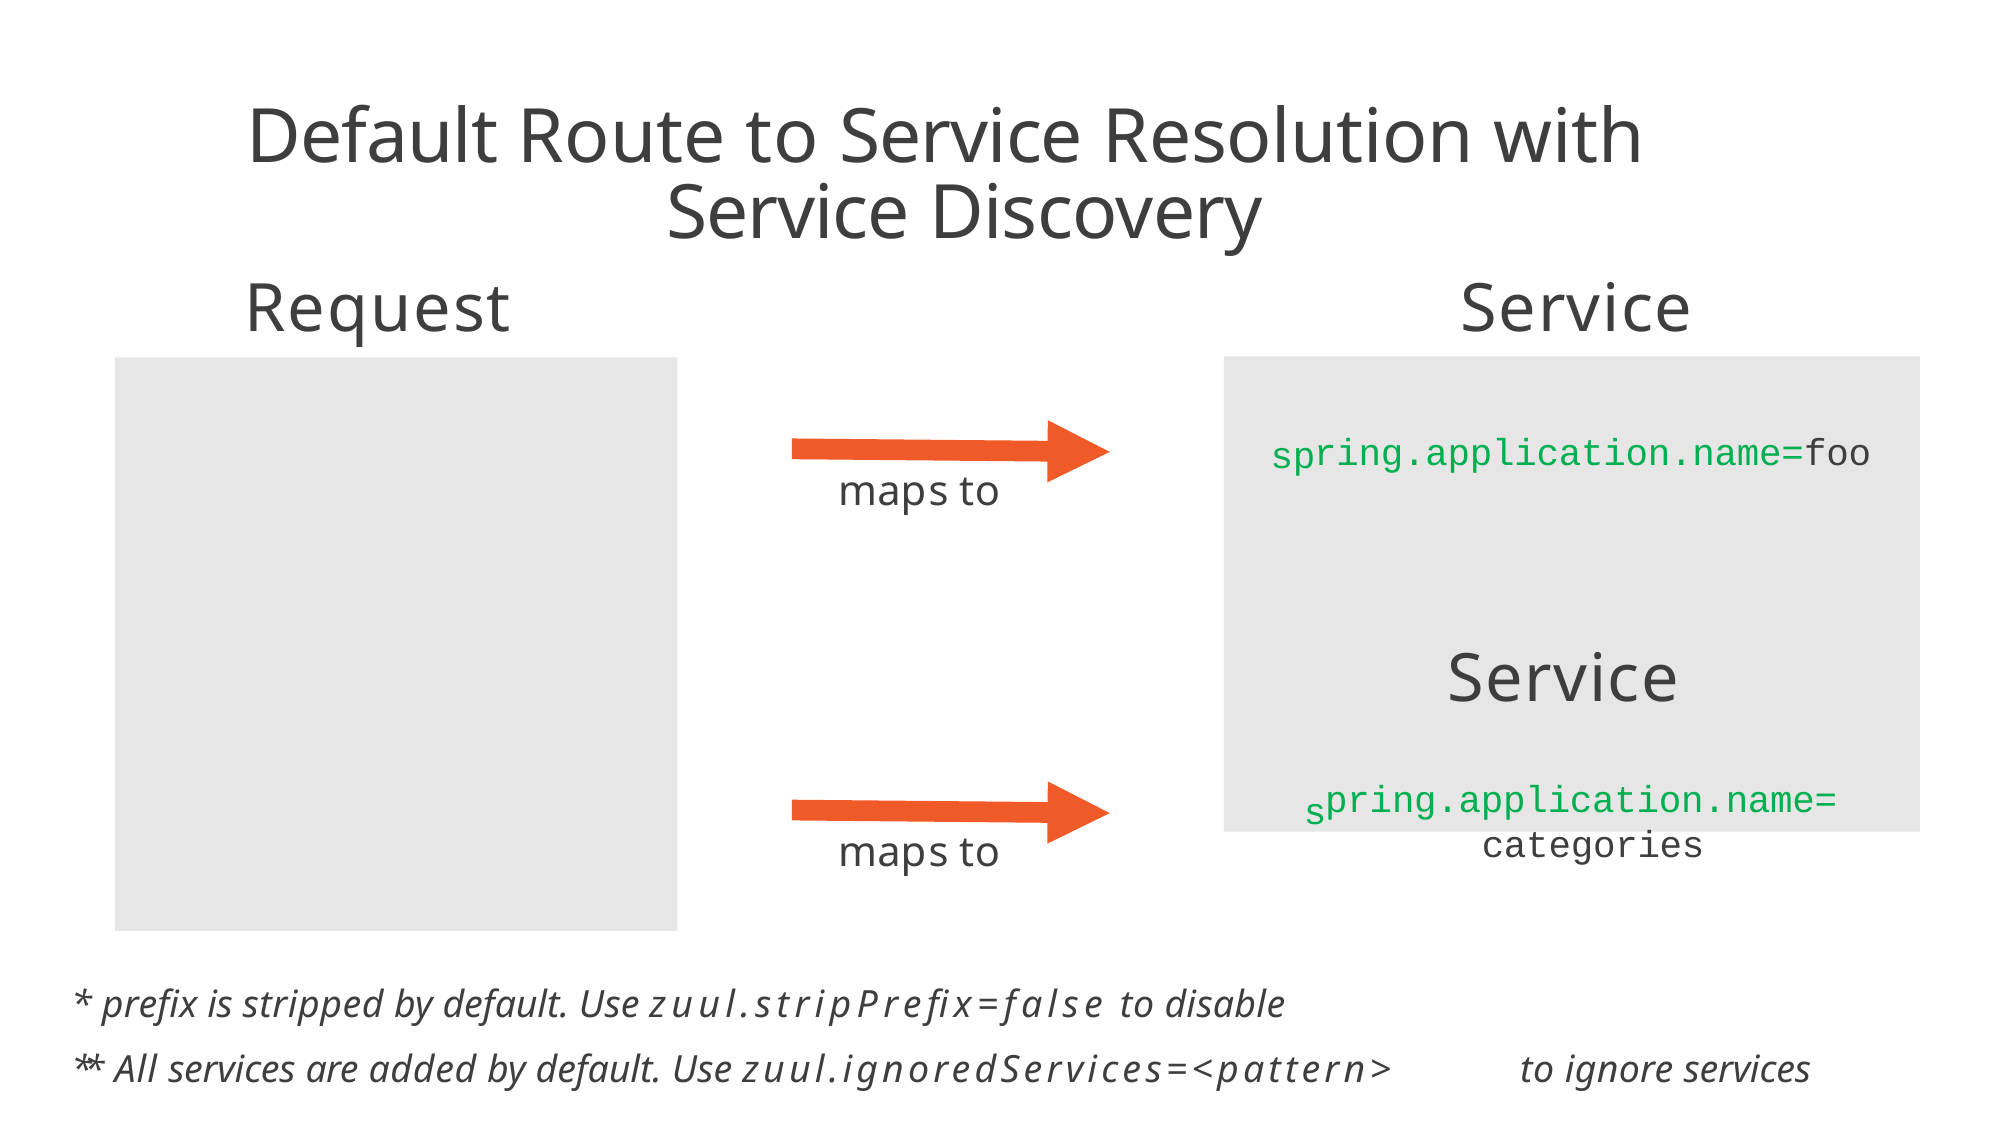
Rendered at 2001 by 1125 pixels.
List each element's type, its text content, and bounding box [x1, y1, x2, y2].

title Default Route to Service Resolution with Service Discovery Request Service [244, 85, 1742, 346]
text_box ring.application.name=foo Service pring.application.name= categories [1314, 426, 1875, 866]
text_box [781, 781, 1111, 844]
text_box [781, 419, 1111, 483]
text_box sp s [1223, 356, 1920, 832]
text_box * prefix is stripped by default. Use zuul.stripPrefix=false to disable ** All services are added by default. Use zuul.ignoredServices=<pattern> to ignore services [69, 958, 1854, 1090]
text_box [114, 357, 678, 931]
slide_number [1440, 1046, 1900, 1103]
text_box maps to [836, 491, 1009, 514]
text_box maps to [836, 852, 1009, 875]
